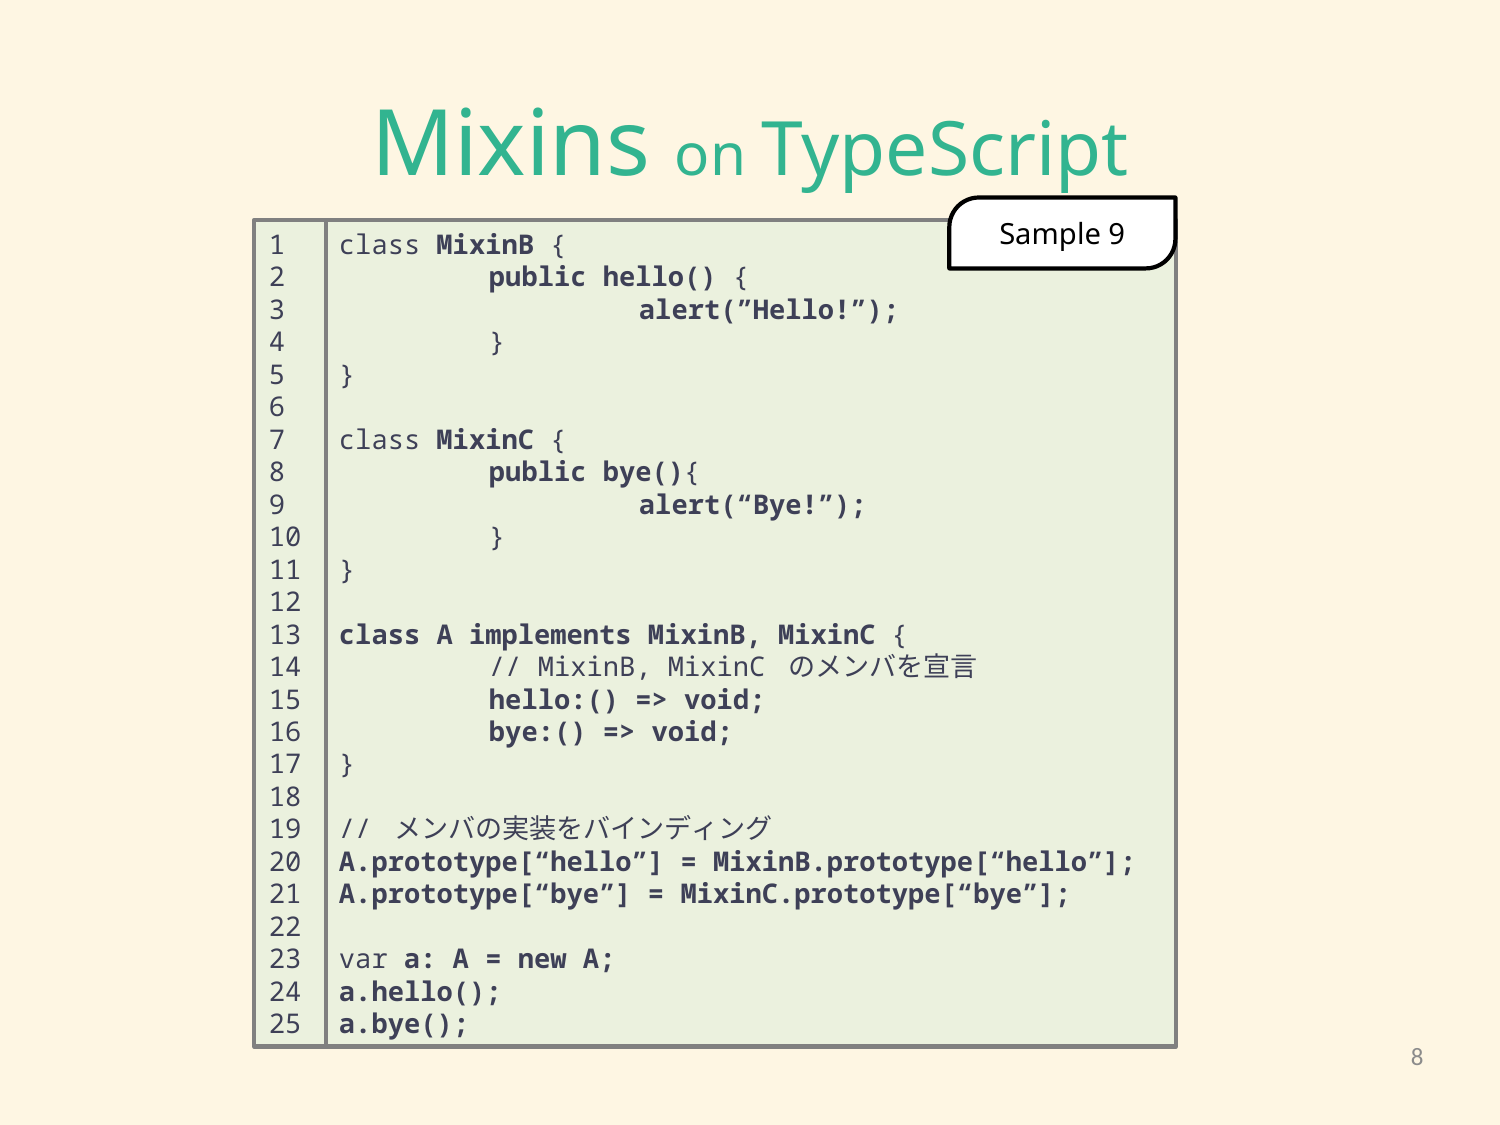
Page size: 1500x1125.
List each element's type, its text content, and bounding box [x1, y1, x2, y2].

slide_number 8 [1088, 1025, 1439, 1086]
text_box Sample 9 [948, 195, 1178, 221]
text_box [254, 219, 1176, 1059]
title Mixins on TypeScript [75, 45, 1425, 233]
